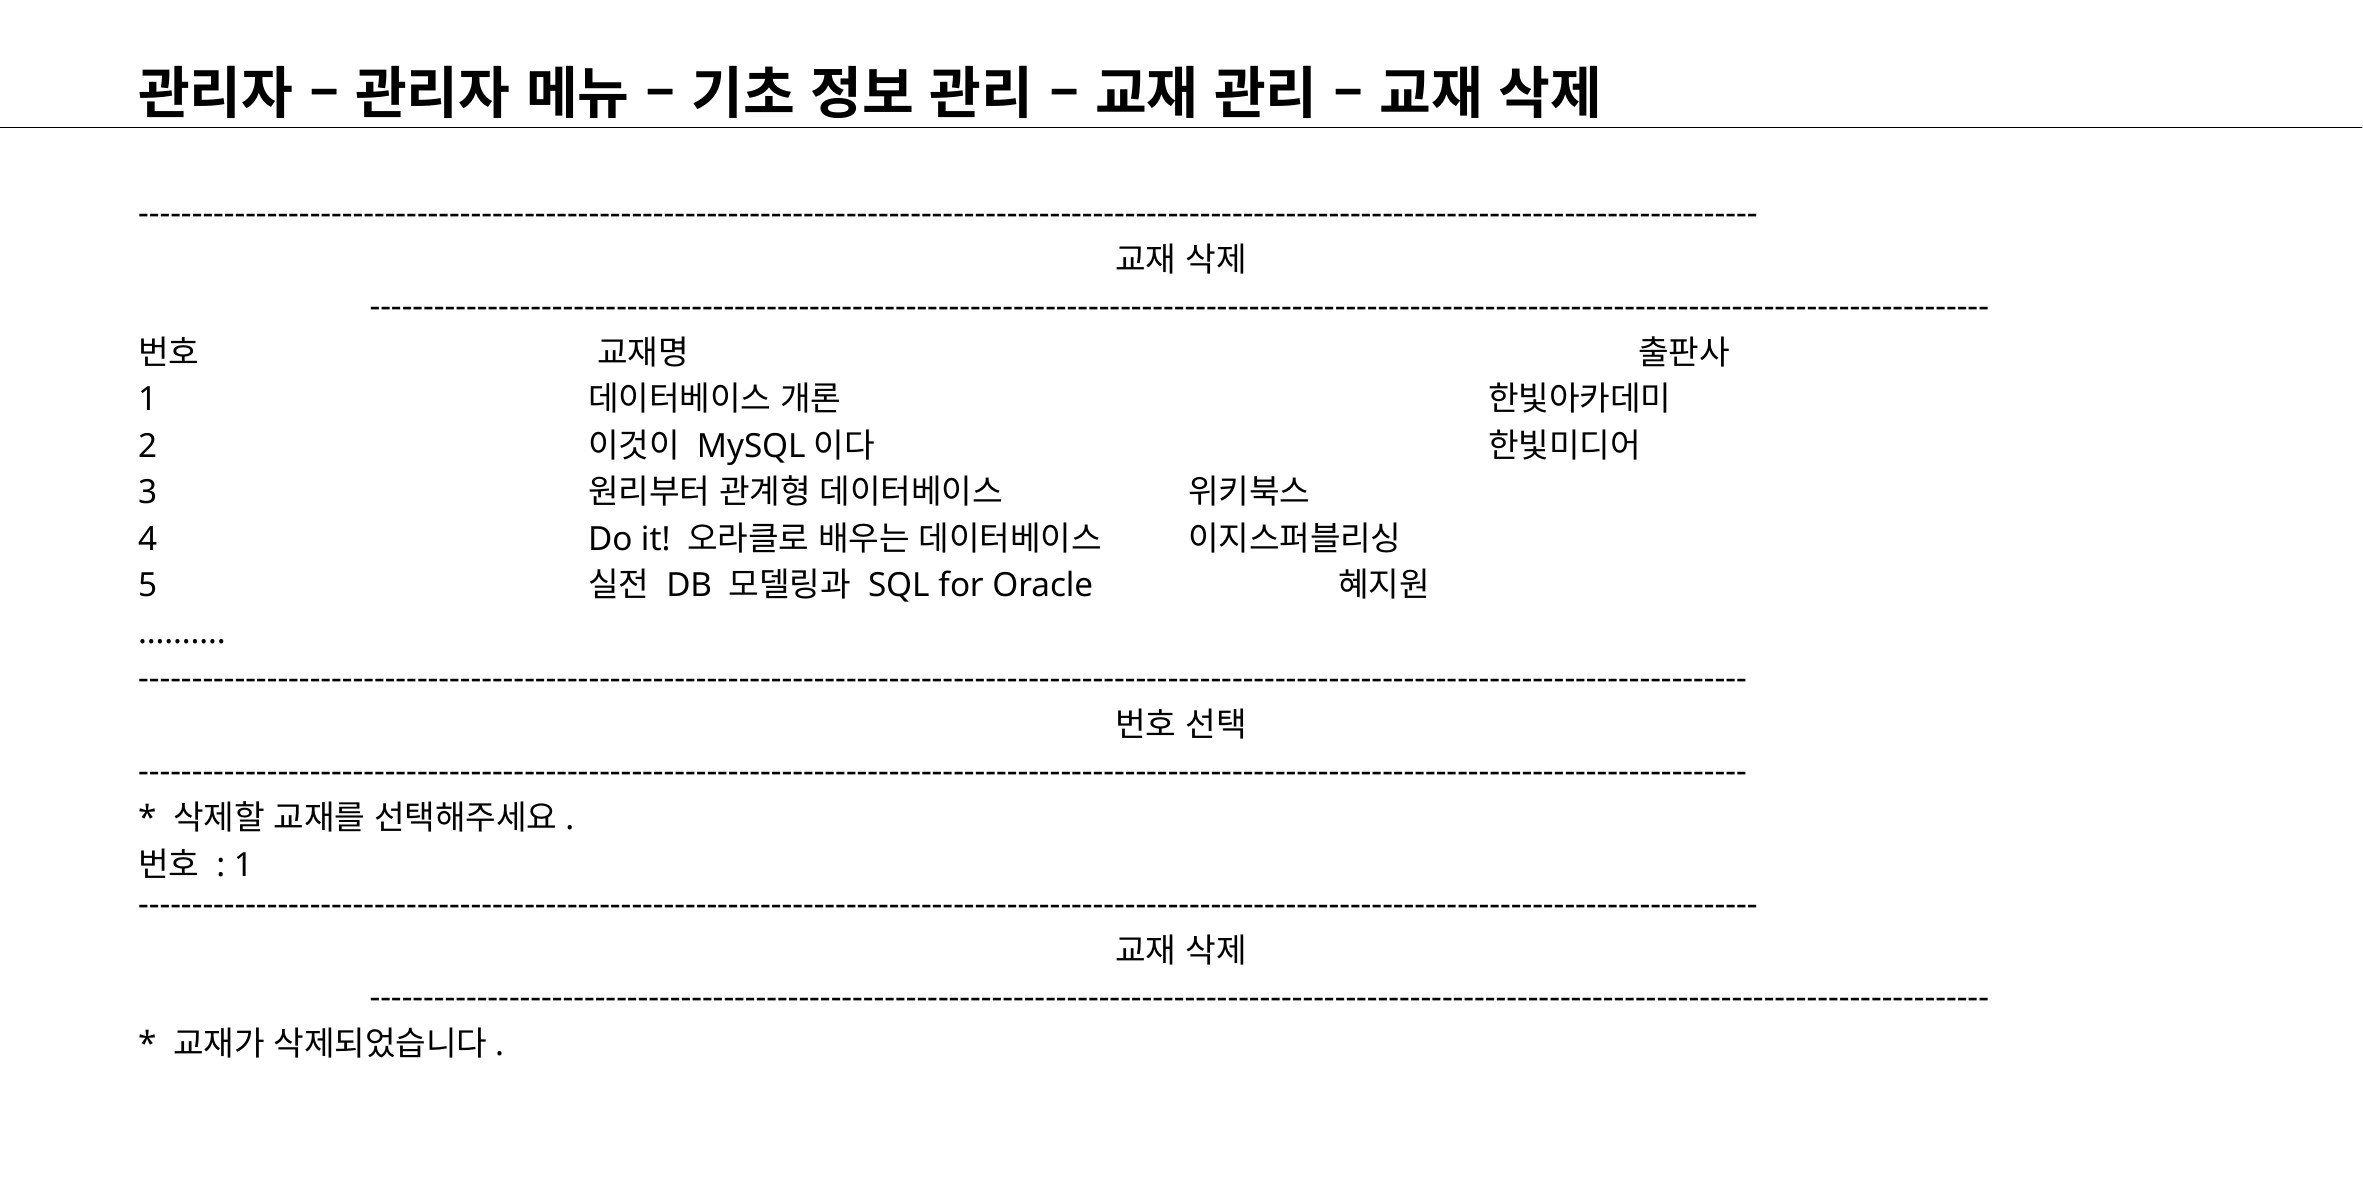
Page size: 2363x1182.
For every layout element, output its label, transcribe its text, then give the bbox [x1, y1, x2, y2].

title 관리자 – 관리자 메뉴 – 기초 정보 관리 – 교재 관리 – 교재 삭제 [118, 49, 2245, 126]
list ------------------------------------------------------------------------------------------------------------------------------------------------------- 교재 삭제 ------------------------------------------------------------------------------------------------------------------------------------------------------- 번호 교재명 출판사 1 데이터베이스 개론 한빛아카데미 2 이것이 MySQL이다 한빛미디어 3 원리부터 관계형 데이터베이스 위키북스 4 Do it! 오라클로 배우는 데이터베이스 이지스퍼블리싱 5 실전 DB 모델링과 SQL for Oracle 혜지원 ………. ------------------------------------------------------------------------------------------------------------------------------------------------------ 번호 선택 ------------------------------------------------------------------------------------------------------------------------------------------------------ * 삭제할 교재를 선택해주세요. 번호 : 1 ------------------------------------------------------------------------------------------------------------------------------------------------------- 교재 삭제 ------------------------------------------------------------------------------------------------------------------------------------------------------- * 교재가 삭제되었습니다. [118, 181, 2245, 1124]
